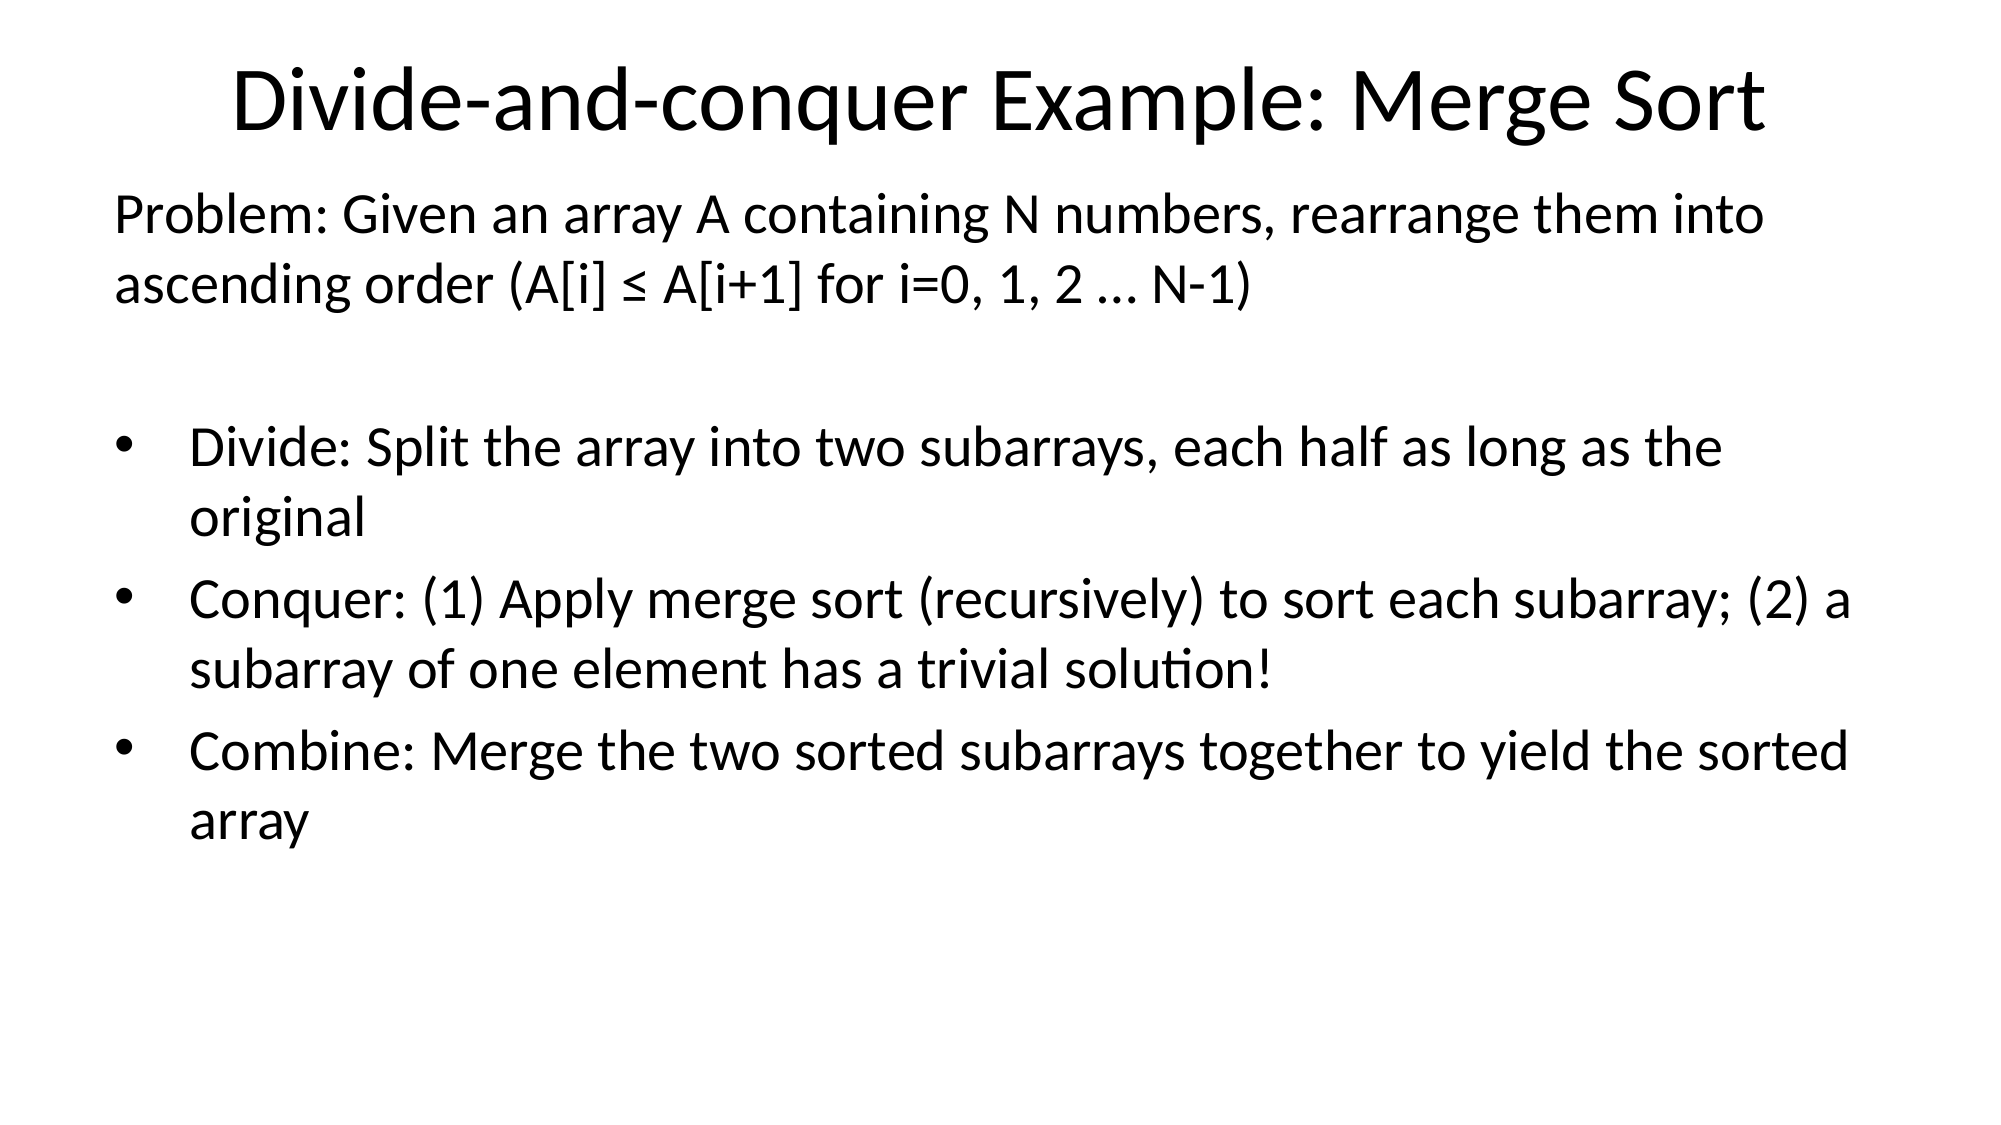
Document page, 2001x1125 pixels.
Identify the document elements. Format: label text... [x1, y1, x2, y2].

list Problem: Given an array A containing N numbers, rearrange them into ascending order (A[i] ≤ A[i+1] for i=0, 1, 2 … N-1) Divide: Split the array into two subarrays, each half as long as the original Conquer: (1) Apply merge sort (recursively) to sort each subarray; (2) a subarray of one element has a trivial solution! Combine: Merge the two sorted subarrays together to yield the sorted array [99, 167, 1900, 1075]
title Divide-and-conquer Example: Merge Sort [0, 0, 2000, 188]
